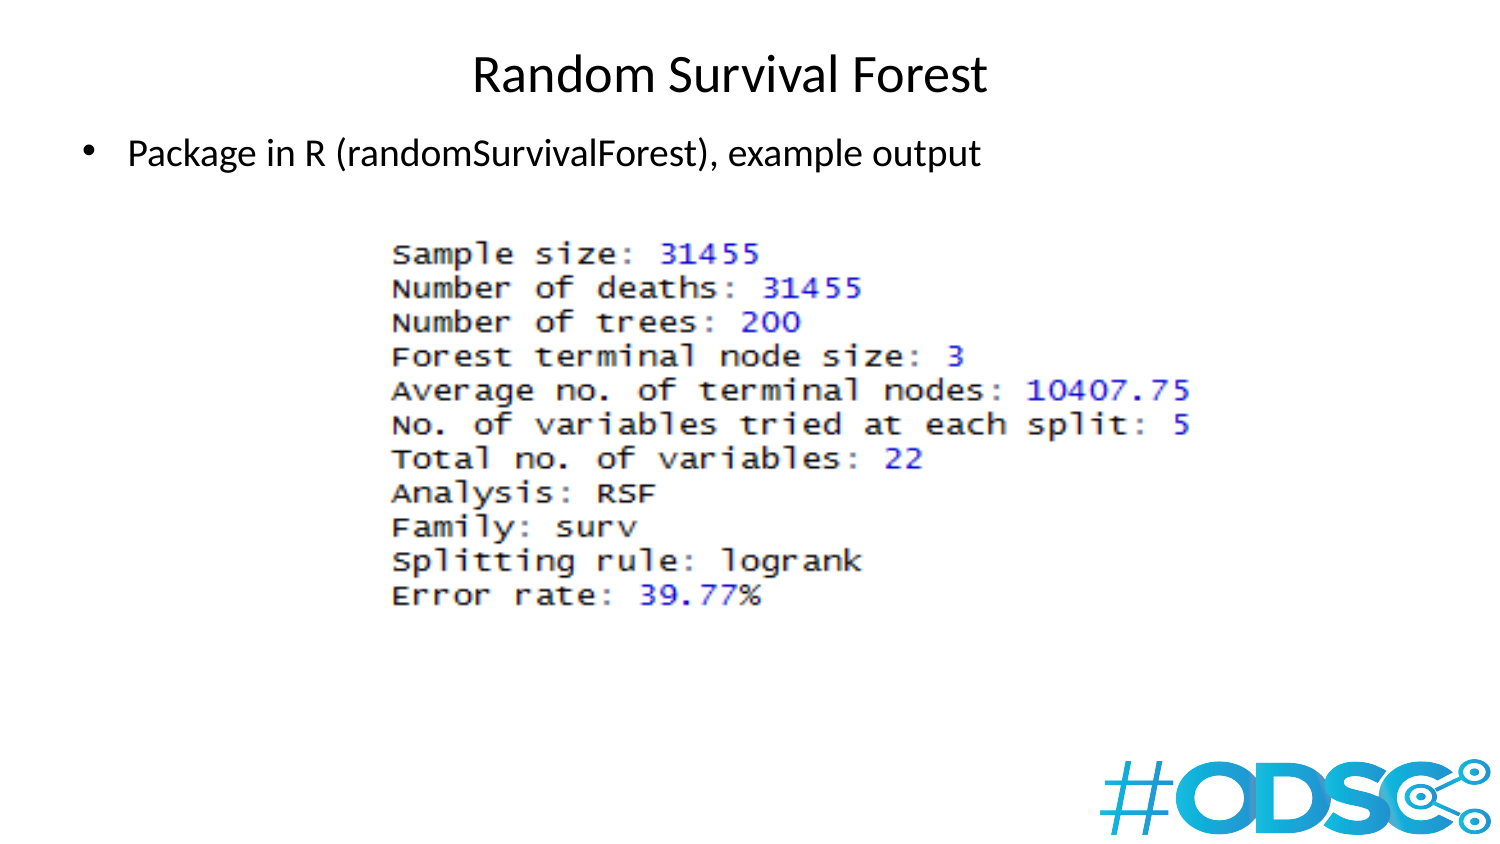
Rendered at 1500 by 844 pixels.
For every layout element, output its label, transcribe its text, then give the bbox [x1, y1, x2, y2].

title Random Survival Forest [50, 0, 1400, 141]
list Package in R (randomSurvivalForest), example output [69, 120, 1430, 741]
picture [369, 235, 1261, 617]
picture [1100, 759, 1491, 835]
